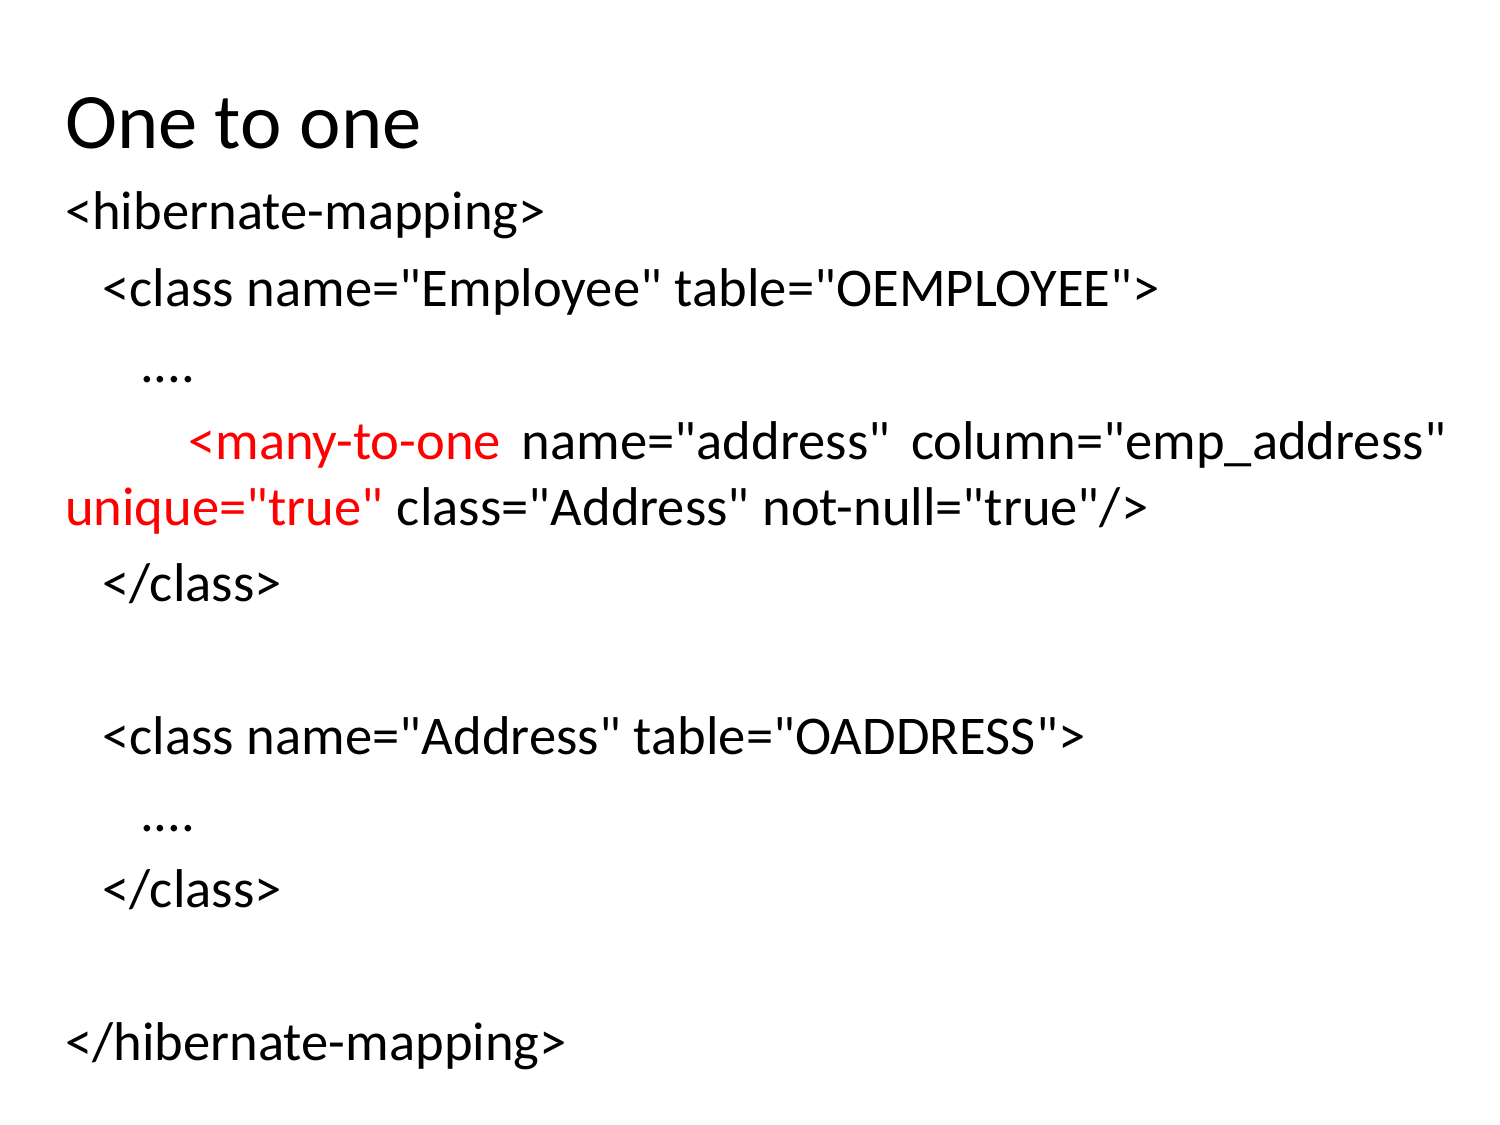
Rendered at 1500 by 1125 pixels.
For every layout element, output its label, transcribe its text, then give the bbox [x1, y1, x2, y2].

subtitle One to one <hibernate-mapping> <class name="Employee" table="OEMPLOYEE"> .... <many-to-one name="address" column="emp_address" unique="true" class="Address" not-null="true"/> </class> <class name="Address" table="OADDRESS"> .... </class> </hibernate-mapping> [50, 62, 1463, 1088]
